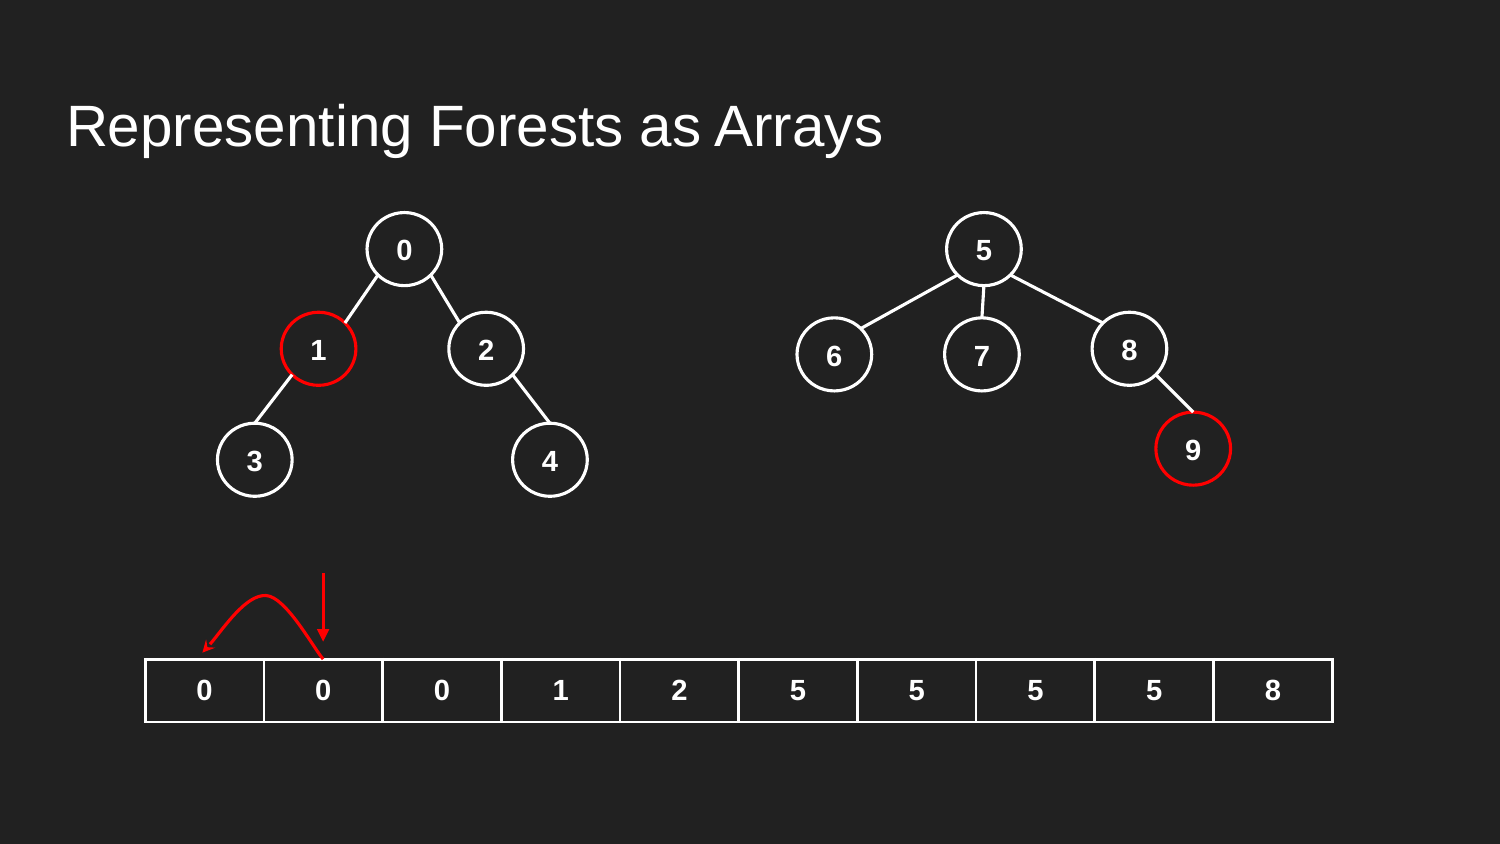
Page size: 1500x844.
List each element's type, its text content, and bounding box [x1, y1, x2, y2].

text_box 0 [367, 212, 442, 286]
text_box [344, 274, 379, 324]
table_header 5 [740, 661, 856, 721]
text_box 9 [1155, 412, 1231, 486]
text_box 8 [1092, 312, 1167, 386]
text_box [981, 285, 985, 319]
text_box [254, 374, 293, 424]
table_header 5 [1096, 661, 1212, 721]
table_header 2 [621, 661, 737, 721]
table_header 0 [384, 661, 500, 721]
text_box 1 [281, 312, 356, 386]
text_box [430, 274, 460, 324]
table_header 0 [265, 661, 381, 721]
table_header 0 [147, 661, 263, 721]
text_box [860, 274, 958, 329]
text_box 6 [797, 317, 872, 391]
text_box 4 [512, 423, 588, 497]
table_header 8 [1215, 661, 1331, 721]
table_header 5 [977, 661, 1093, 721]
text_box 3 [217, 423, 293, 497]
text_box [512, 374, 551, 424]
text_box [1010, 274, 1104, 324]
table_header 1 [503, 661, 619, 721]
title Representing Forests as Arrays [51, 72, 1449, 167]
text_box 7 [944, 318, 1020, 391]
text_box 2 [448, 312, 524, 386]
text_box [1155, 374, 1194, 413]
text_box [202, 595, 324, 660]
table_header 5 [859, 661, 975, 721]
text_box 5 [946, 212, 1022, 286]
